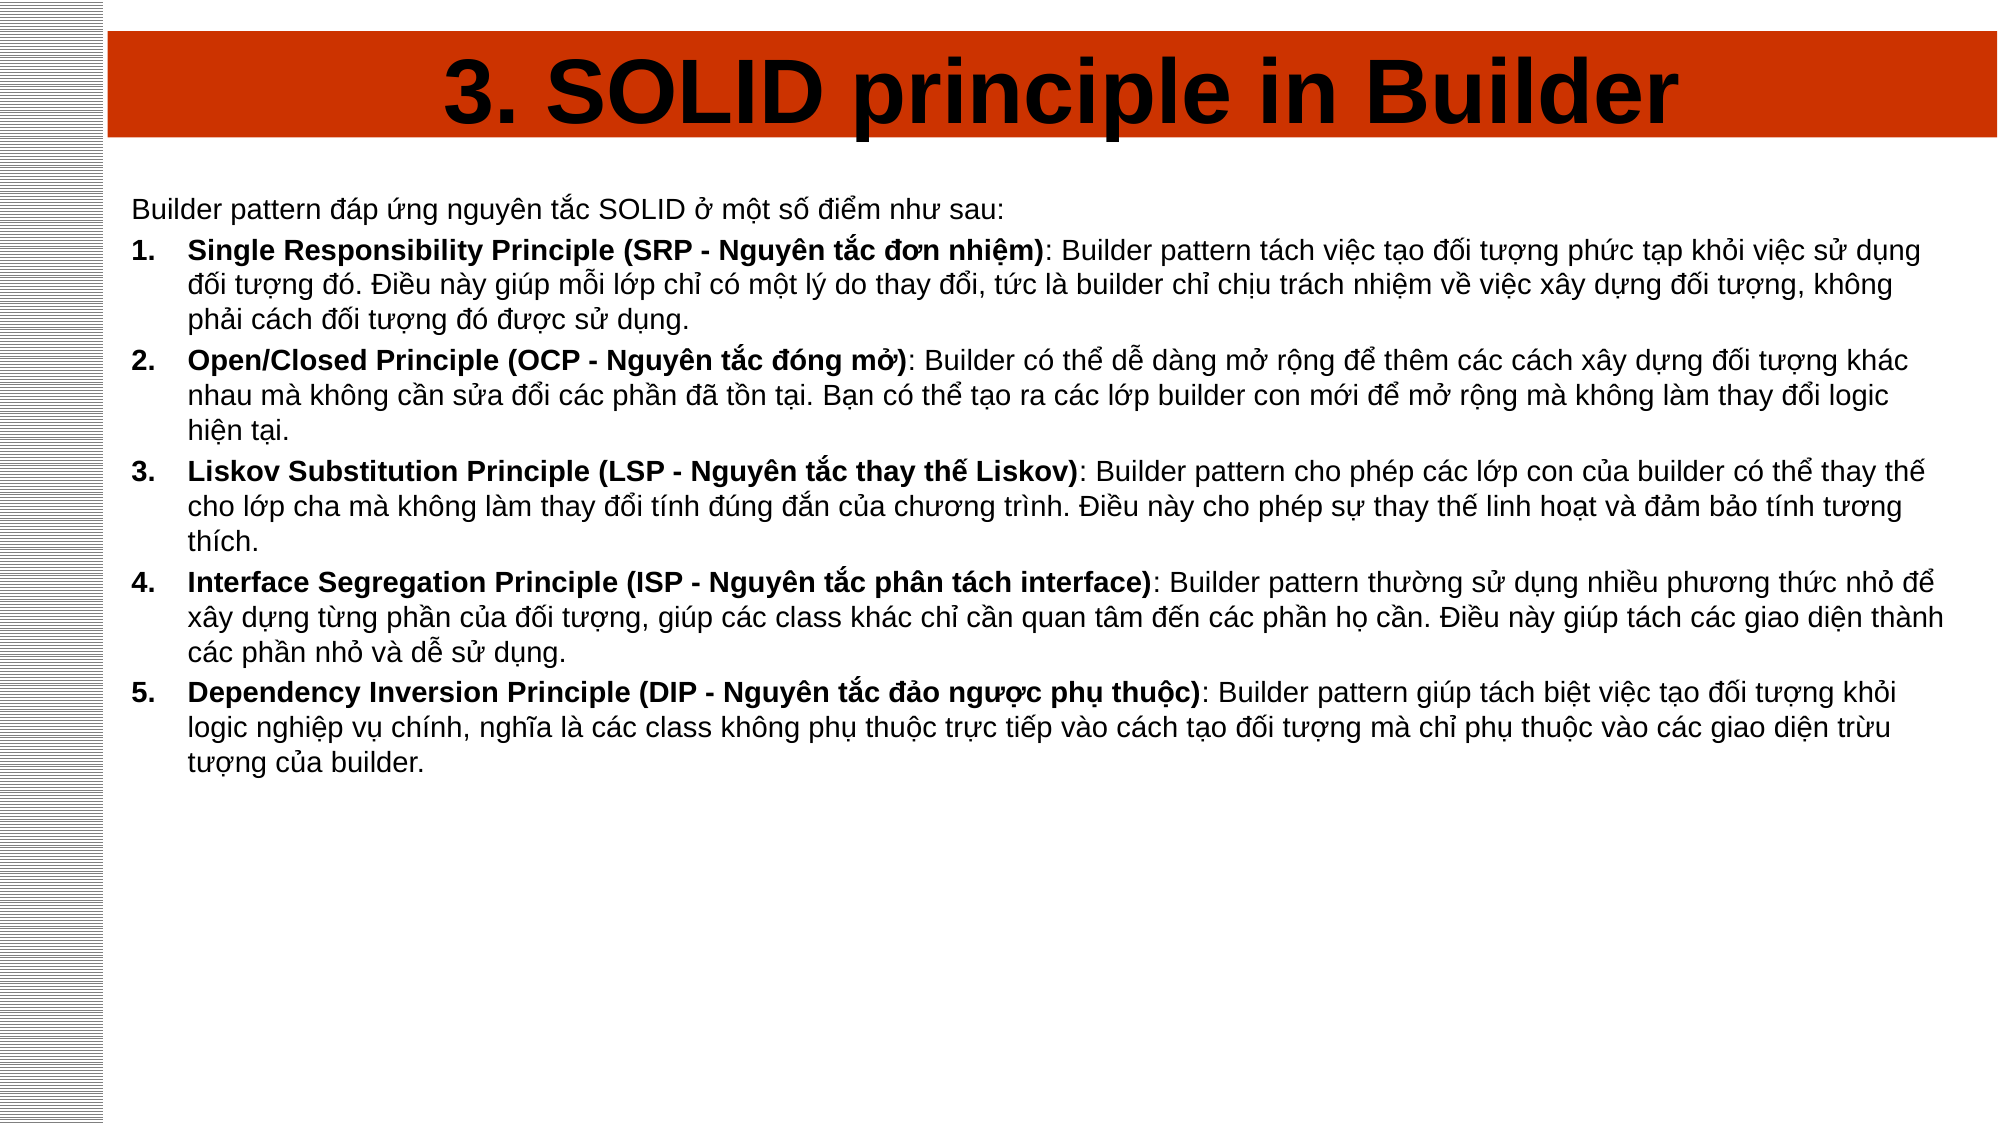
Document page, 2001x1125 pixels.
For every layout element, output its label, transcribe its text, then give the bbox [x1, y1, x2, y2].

list Builder pattern đáp ứng nguyên tắc SOLID ở một số điểm như sau: Single Responsibility Principle (SRP - Nguyên tắc đơn nhiệm): Builder pattern tách việc tạo đối tượng phức tạp khỏi việc sử dụng đối tượng đó. Điều này giúp mỗi lớp chỉ có một lý do thay đổi, tức là builder chỉ chịu trách nhiệm về việc xây dựng đối tượng, không phải cách đối tượng đó được sử dụng. Open/Closed Principle (OCP - Nguyên tắc đóng mở): Builder có thể dễ dàng mở rộng để thêm các cách xây dựng đối tượng khác nhau mà không cần sửa đổi các phần đã tồn tại. Bạn có thể tạo ra các lớp builder con mới để mở rộng mà không làm thay đổi logic hiện tại. Liskov Substitution Principle (LSP - Nguyên tắc thay thế Liskov): Builder pattern cho phép các lớp con của builder có thể thay thế cho lớp cha mà không làm thay đổi tính đúng đắn của chương trình. Điều này cho phép sự thay thế linh hoạt và đảm bảo tính tương thích. Interface Segregation Principle (ISP - Nguyên tắc phân tách interface): Builder pattern thường sử dụng nhiều phương thức nhỏ để xây dựng từng phần của đối tượng, giúp các class khác chỉ cần quan tâm đến các phần họ cần. Điều này giúp tách các giao diện thành các phần nhỏ và dễ sử dụng. Dependency Inversion Principle (DIP - Nguyên tắc đảo ngược phụ thuộc): Builder pattern giúp tách biệt việc tạo đối tượng khỏi logic nghiệp vụ chính, nghĩa là các class không phụ thuộc trực tiếp vào cách tạo đối tượng mà chỉ phụ thuộc vào các giao diện trừu tượng của builder. [116, 182, 1967, 1088]
title 3. SOLID principle in Builder [99, 24, 2000, 138]
